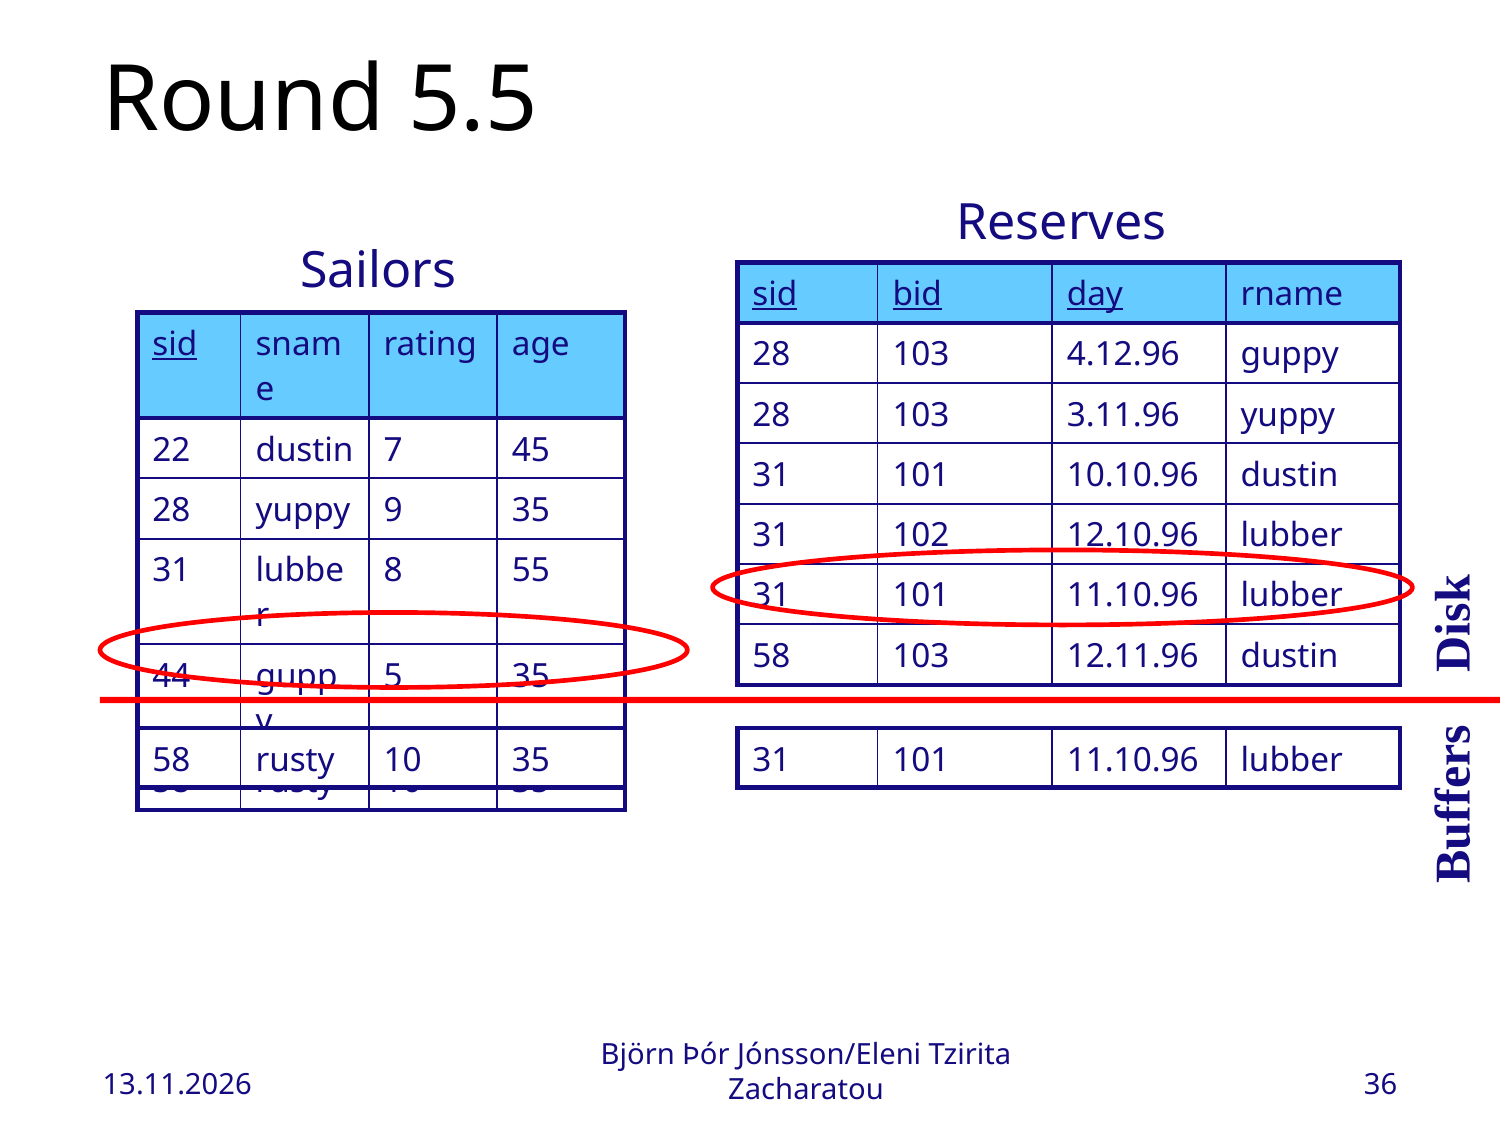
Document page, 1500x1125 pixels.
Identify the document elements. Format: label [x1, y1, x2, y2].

text_box [134, 230, 622, 305]
slide_number [87, 1037, 401, 1113]
footer [512, 1037, 1101, 1113]
table_header [1227, 730, 1398, 785]
table_header [740, 265, 877, 321]
table_cell [241, 683, 368, 699]
table_cell [370, 790, 496, 808]
table_cell [740, 444, 877, 503]
table_cell [1053, 384, 1225, 442]
table_cell [498, 479, 623, 538]
table_cell [878, 625, 1051, 683]
table_cell [241, 420, 368, 477]
table_cell [740, 505, 877, 563]
table_header [241, 730, 368, 785]
table_cell [498, 540, 623, 626]
table_cell [740, 325, 877, 382]
table_cell [1227, 599, 1398, 623]
table_cell [241, 479, 368, 538]
table_cell [878, 384, 1051, 442]
table_cell [241, 540, 368, 617]
table_cell [498, 790, 623, 808]
table_header [370, 730, 496, 785]
table_cell [740, 565, 775, 572]
table_header [1227, 265, 1398, 321]
text_box [1412, 710, 1500, 899]
table_cell [370, 479, 496, 538]
table_cell [140, 420, 240, 477]
table_cell [1227, 384, 1398, 442]
table_header [498, 315, 623, 416]
table_cell [878, 505, 1051, 555]
table_cell [740, 603, 877, 623]
table_cell [1227, 625, 1398, 683]
table_header [140, 730, 240, 785]
table_header [241, 315, 368, 416]
table_header [1053, 265, 1225, 321]
table_cell [1227, 325, 1398, 382]
table_cell [878, 444, 1051, 503]
table_header [140, 315, 240, 416]
table_cell [241, 790, 368, 808]
table_cell [878, 325, 1051, 382]
table_cell [498, 420, 623, 477]
text_box [99, 612, 688, 688]
table_cell [140, 700, 240, 726]
table_cell [1350, 565, 1398, 576]
table_cell [740, 625, 877, 683]
table_cell [498, 674, 623, 726]
table_cell [140, 479, 240, 538]
text_box [712, 549, 1487, 687]
table_header [740, 730, 877, 785]
table_header [878, 265, 1051, 321]
table_cell [140, 540, 240, 630]
table_cell [1053, 505, 1225, 554]
table_cell [140, 790, 240, 808]
table_header [1053, 730, 1225, 785]
table_header [498, 730, 623, 785]
text_box [725, 182, 1398, 258]
table_cell [370, 686, 496, 699]
slide_number [1101, 1037, 1413, 1113]
table_cell [140, 670, 240, 699]
table_cell [370, 700, 496, 726]
table_cell [370, 420, 496, 477]
table_cell [1227, 505, 1398, 563]
table_cell [370, 540, 496, 614]
table_cell [740, 384, 877, 442]
table_header [878, 730, 1051, 785]
table_cell [241, 700, 368, 726]
table_cell [1053, 444, 1225, 503]
table_cell [1053, 325, 1225, 382]
table_cell [1053, 625, 1225, 683]
table_cell [1227, 444, 1398, 503]
title [87, 0, 1088, 188]
table_header [370, 315, 496, 416]
